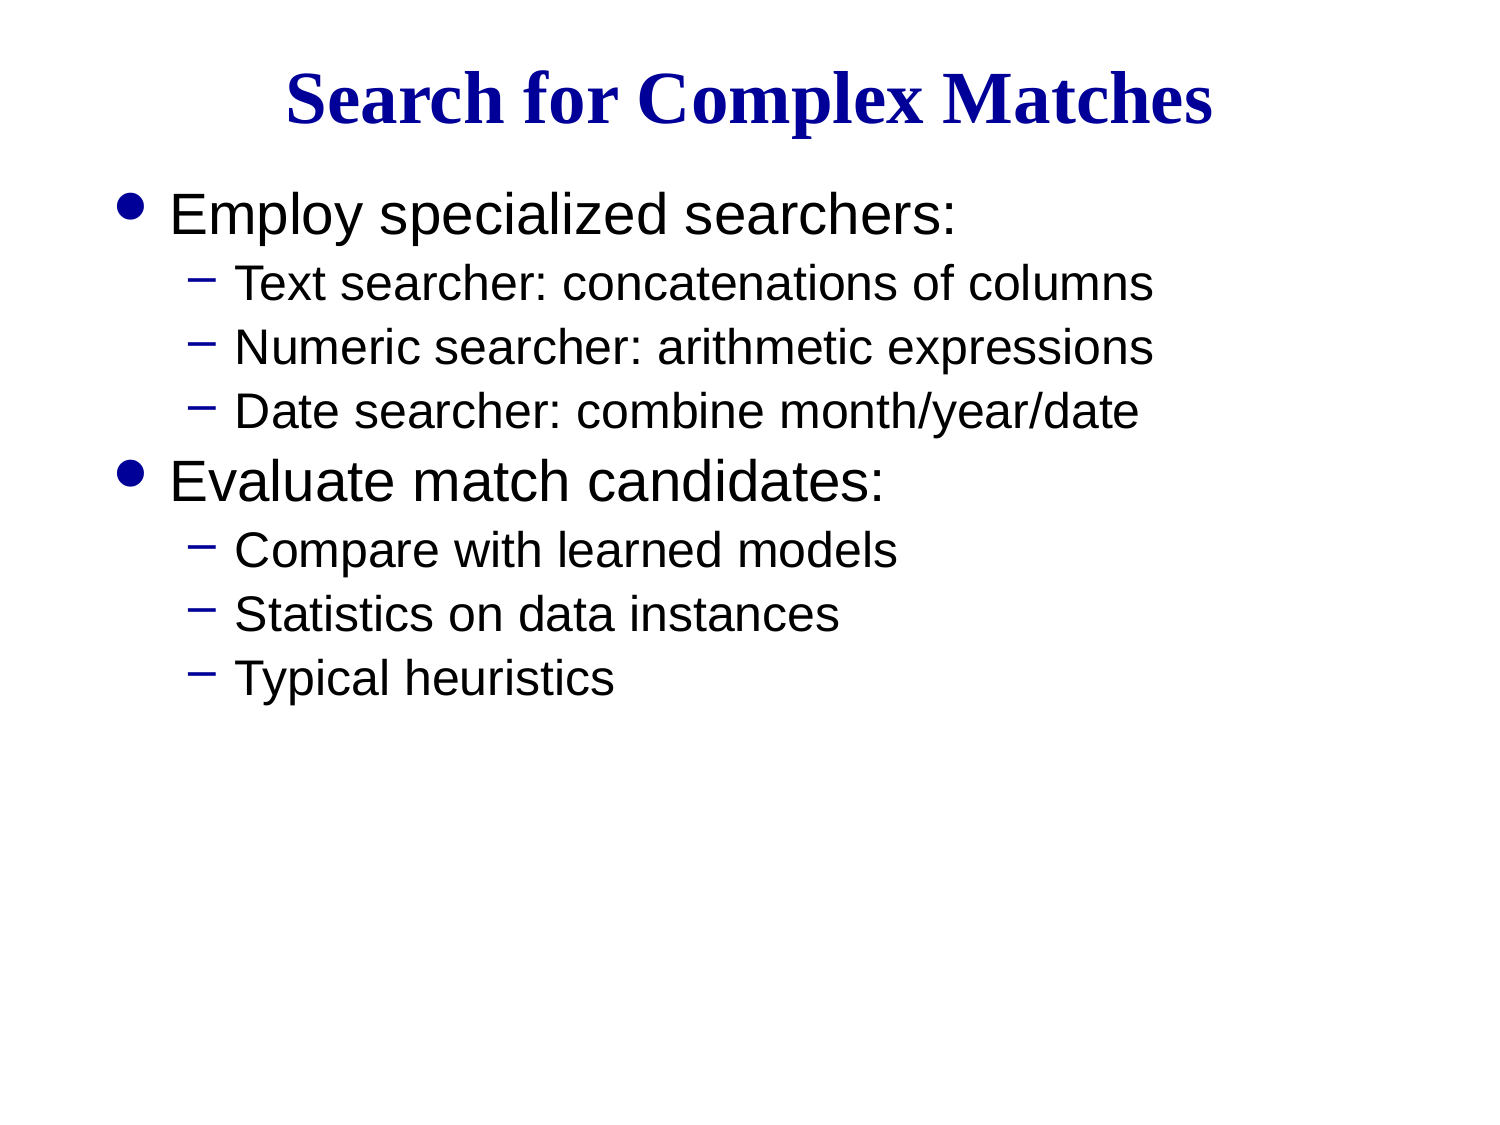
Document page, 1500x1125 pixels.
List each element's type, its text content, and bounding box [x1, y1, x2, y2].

list Employ specialized searchers: Text searcher: concatenations of columns Numeric searcher: arithmetic expressions Date searcher: combine month/year/date Evaluate match candidates: Compare with learned models Statistics on data instances Typical heuristics [97, 177, 1428, 1000]
title Search for Complex Matches [112, 37, 1388, 151]
